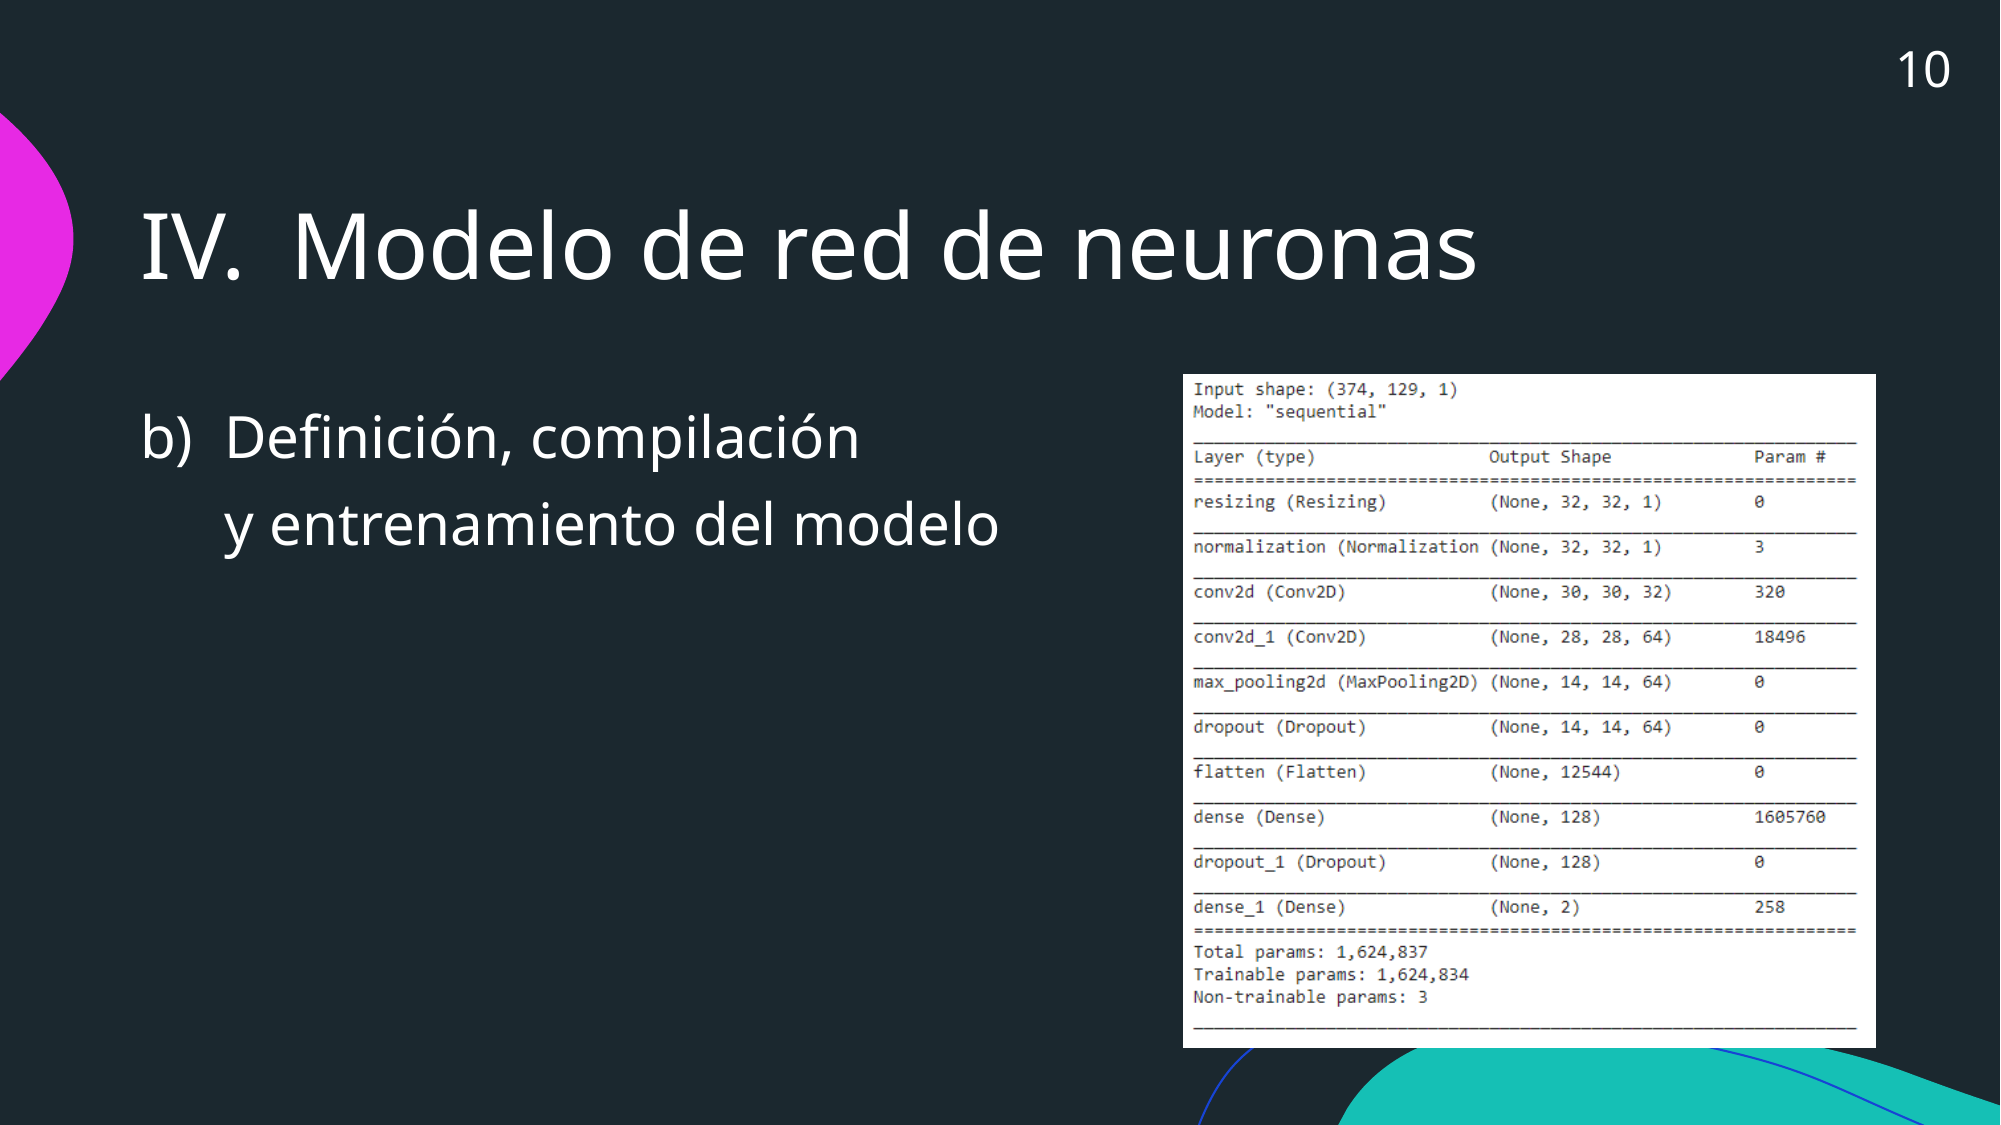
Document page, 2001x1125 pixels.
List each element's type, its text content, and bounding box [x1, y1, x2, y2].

picture [1183, 374, 1876, 1048]
title IV. Modelo de red de neuronas [125, 125, 1875, 375]
text_box Definición, compilación y entrenamiento del modelo [125, 375, 1183, 656]
text_box 10 [1710, 15, 2000, 126]
